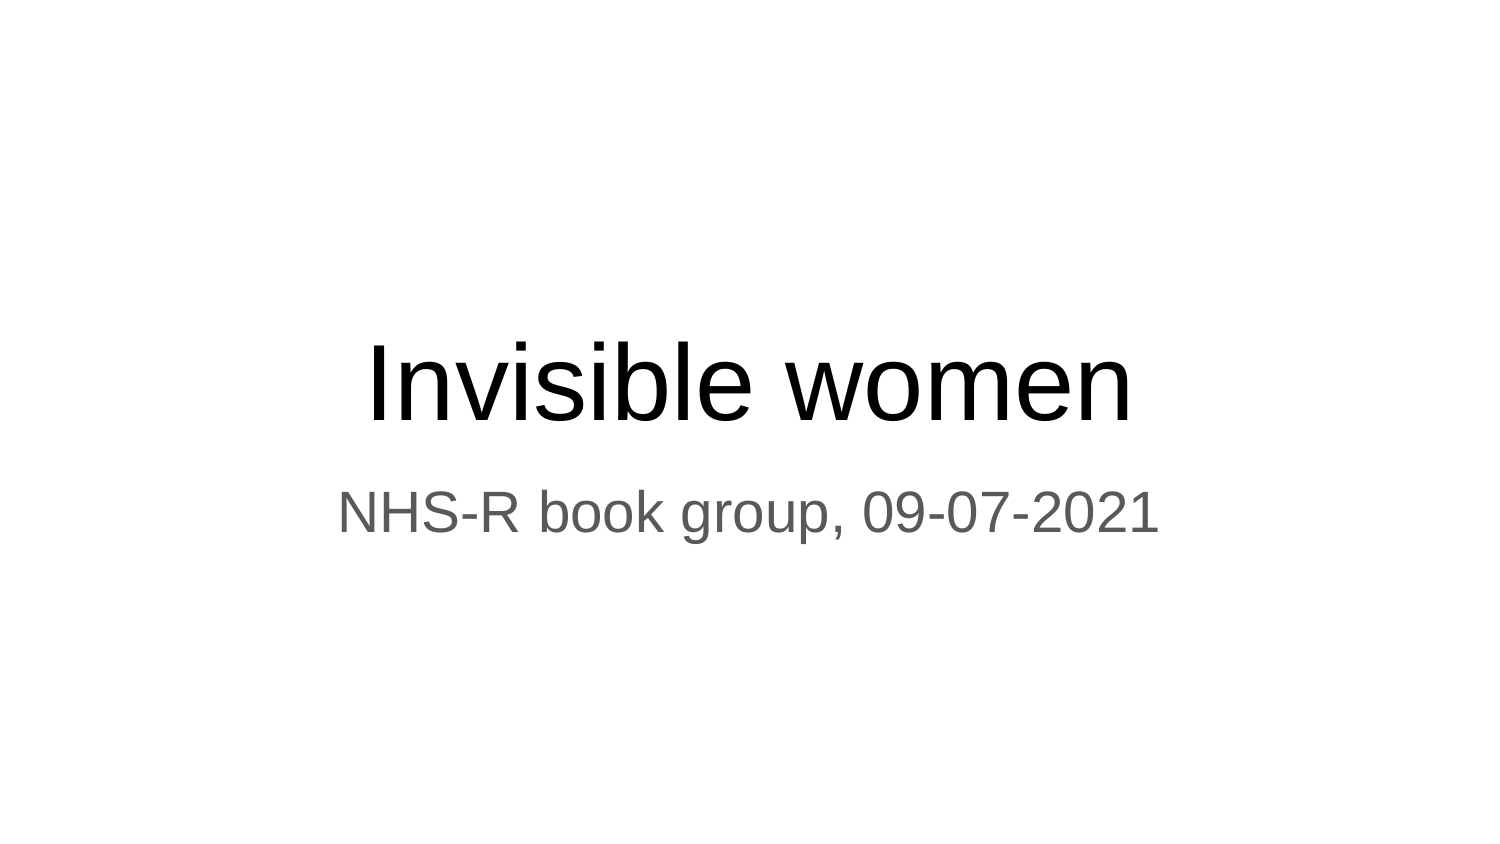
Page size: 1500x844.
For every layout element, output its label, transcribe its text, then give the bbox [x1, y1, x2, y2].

subtitle NHS-R book group, 09-07-2021 [51, 464, 1449, 595]
title Invisible women [51, 122, 1449, 459]
